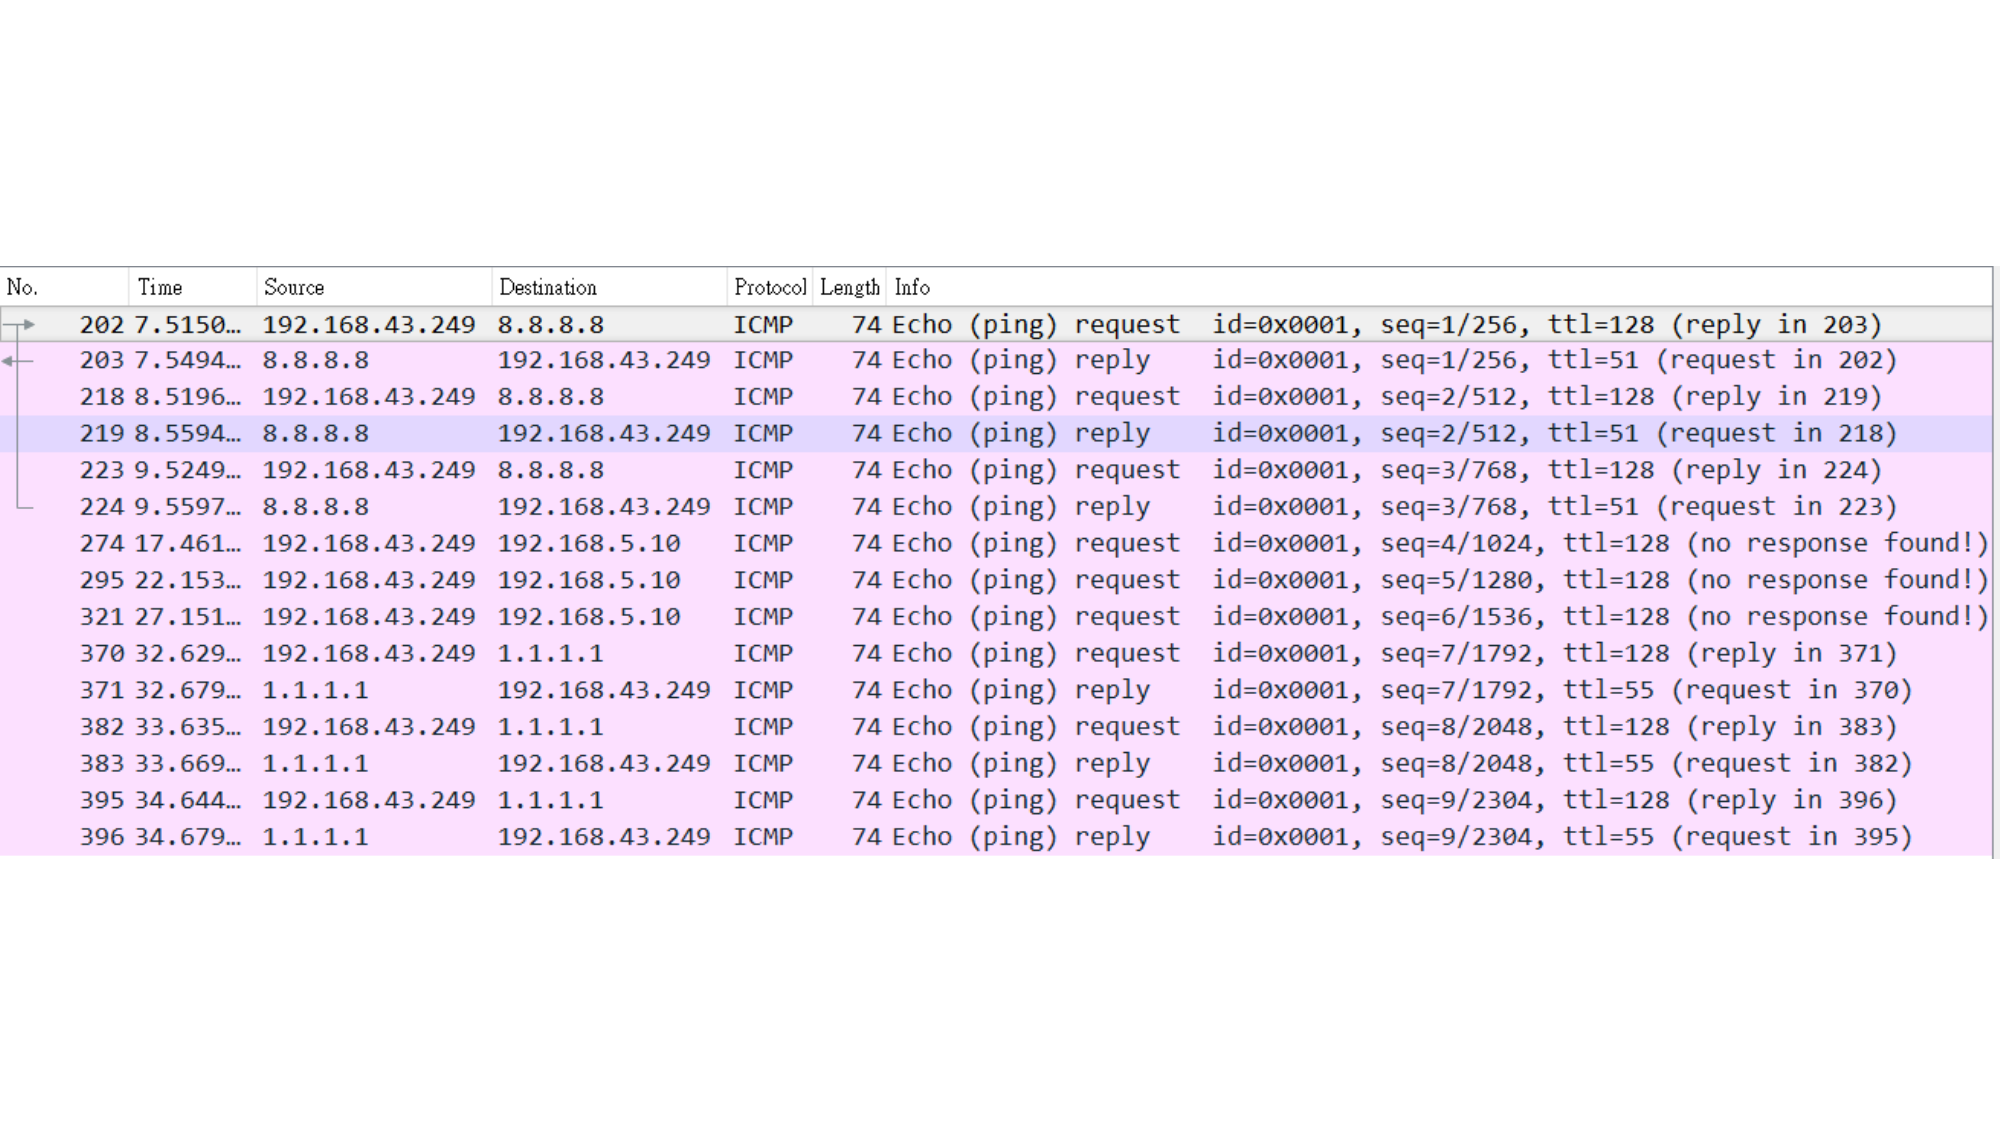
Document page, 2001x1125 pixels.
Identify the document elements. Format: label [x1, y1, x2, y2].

picture [0, 266, 2000, 859]
